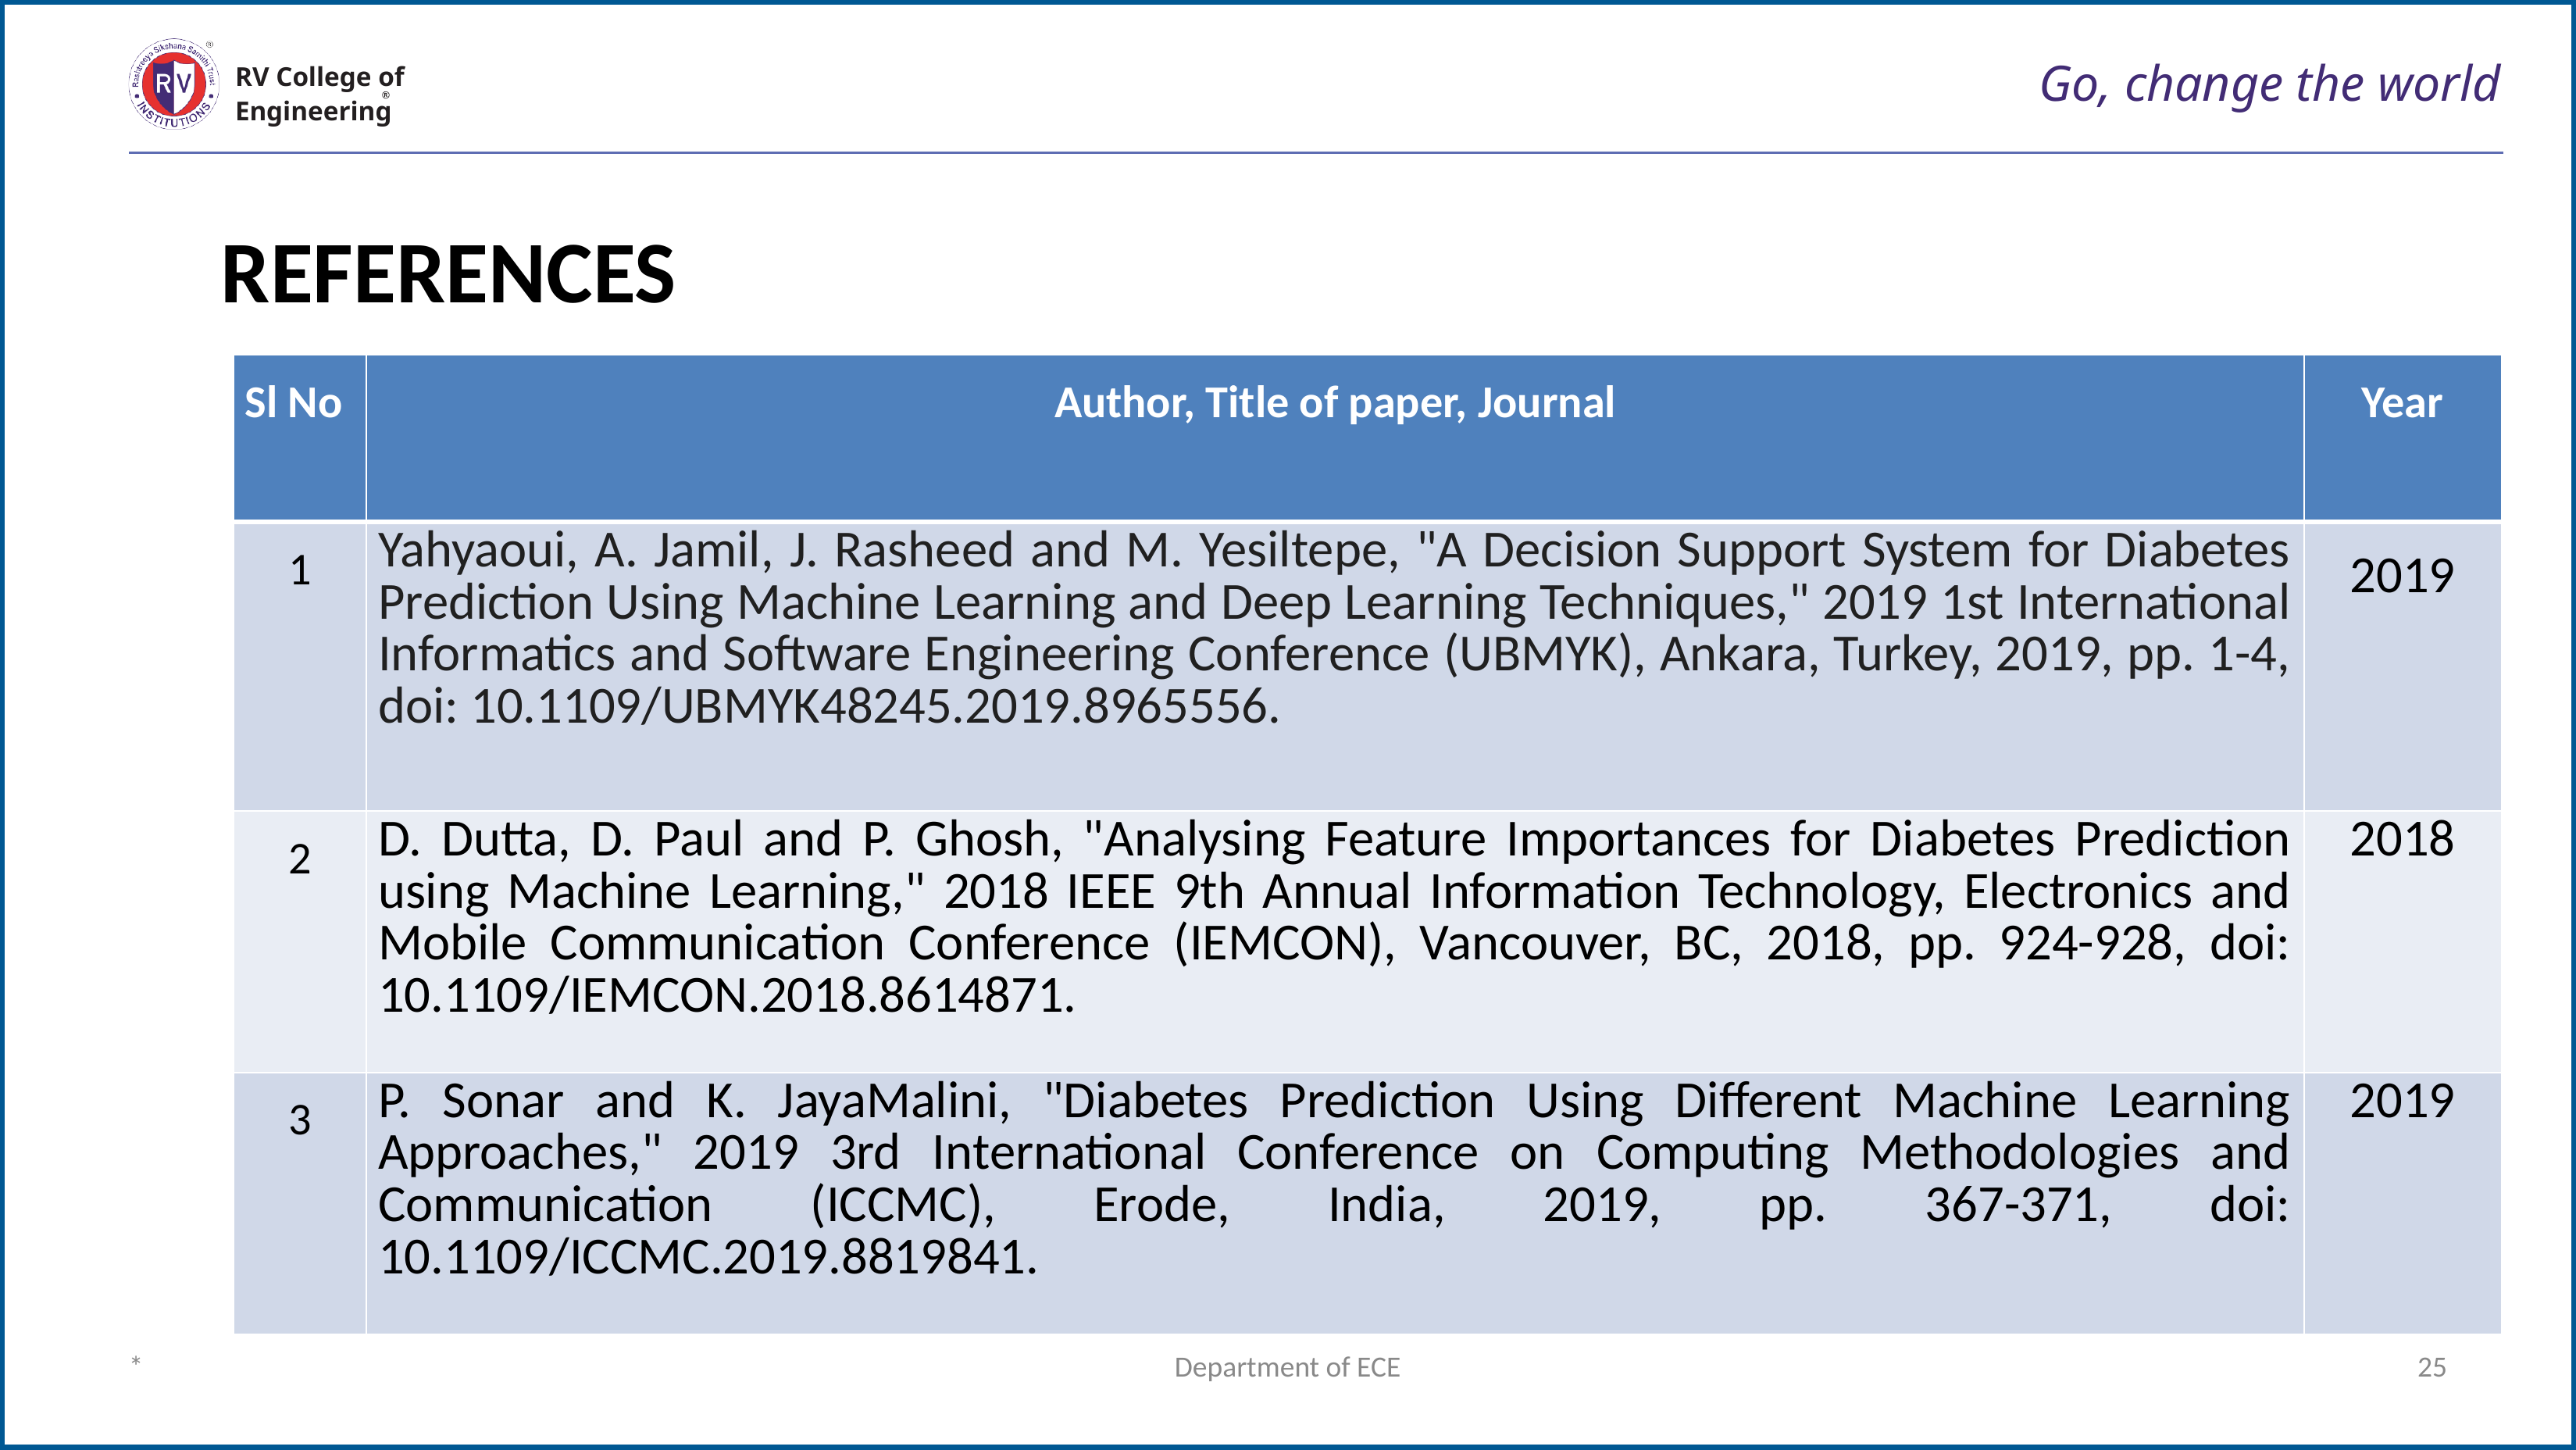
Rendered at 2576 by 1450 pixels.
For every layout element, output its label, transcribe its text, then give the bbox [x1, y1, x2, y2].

table_cell 3 [234, 1073, 366, 1334]
table_cell D. Dutta, D. Paul and P. Ghosh, "Analysing Feature Importances for Diabetes Prediction using Machine Learning," 2018 IEEE 9th Annual Information Technology, Electronics and Mobile Communication Conference (IEMCON), Vancouver, BC, 2018, pp. 924-928, doi: 10.1109/IEMCON.2018.8614871. [367, 812, 2303, 1072]
table_header Year [2305, 355, 2501, 520]
text_box [0, 0, 2576, 1450]
text_box [128, 38, 219, 130]
text_box RV College of Engineering [233, 55, 409, 127]
table_cell 1 [234, 524, 366, 810]
table_cell Yahyaoui, A. Jamil, J. Rasheed and M. Yesiltepe, "A Decision Support System for Diabetes Prediction Using Machine Learning and Deep Learning Techniques," 2019 1st International Informatics and Software Engineering Conference (UBMYK), Ankara, Turkey, 2019, pp. 1-4, doi: 10.1109/UBMYK48245.2019.8965556. [367, 524, 2303, 810]
text_box 25 [1854, 1348, 2447, 1384]
table_cell 2019 [2305, 1073, 2501, 1334]
table_cell 2018 [2305, 812, 2501, 1072]
text_box Department of ECE [876, 1348, 1700, 1384]
table_header Author, Title of paper, Journal [367, 355, 2303, 520]
table_cell 2 [234, 812, 366, 1072]
text_box * [128, 1348, 722, 1384]
table_header Sl No [234, 355, 366, 520]
table_cell P. Sonar and K. JayaMalini, "Diabetes Prediction Using Different Machine Learning Approaches," 2019 3rd International Conference on Computing Methodologies and Communication (ICCMC), Erode, India, 2019, pp. 367-371, doi: 10.1109/ICCMC.2019.8819841. [367, 1073, 2303, 1334]
table_cell 2019 [2305, 524, 2501, 810]
text_box REFERENCES [219, 213, 1532, 321]
title Go, change the world [2029, 52, 2502, 295]
